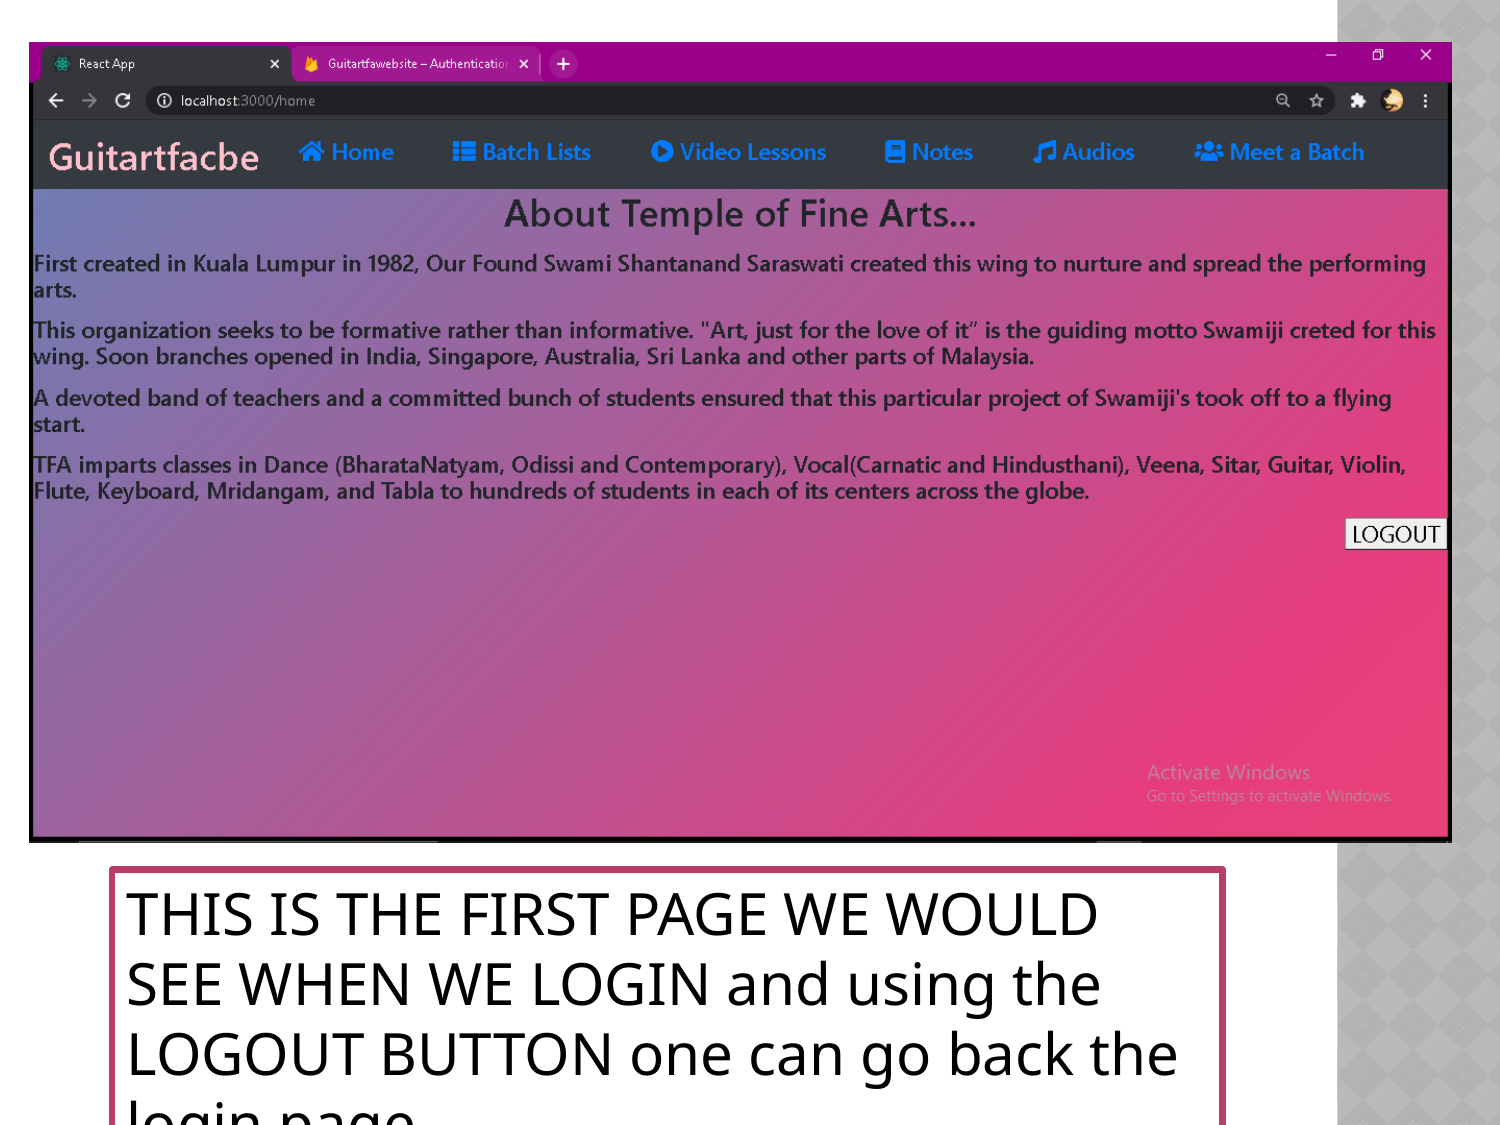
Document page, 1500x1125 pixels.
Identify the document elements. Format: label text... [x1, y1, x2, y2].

text_box THIS IS THE FIRST PAGE WE WOULD SEE WHEN WE LOGIN and using the LOGOUT BUTTON one can go back the login page [109, 866, 1226, 1125]
picture [29, 42, 1453, 843]
